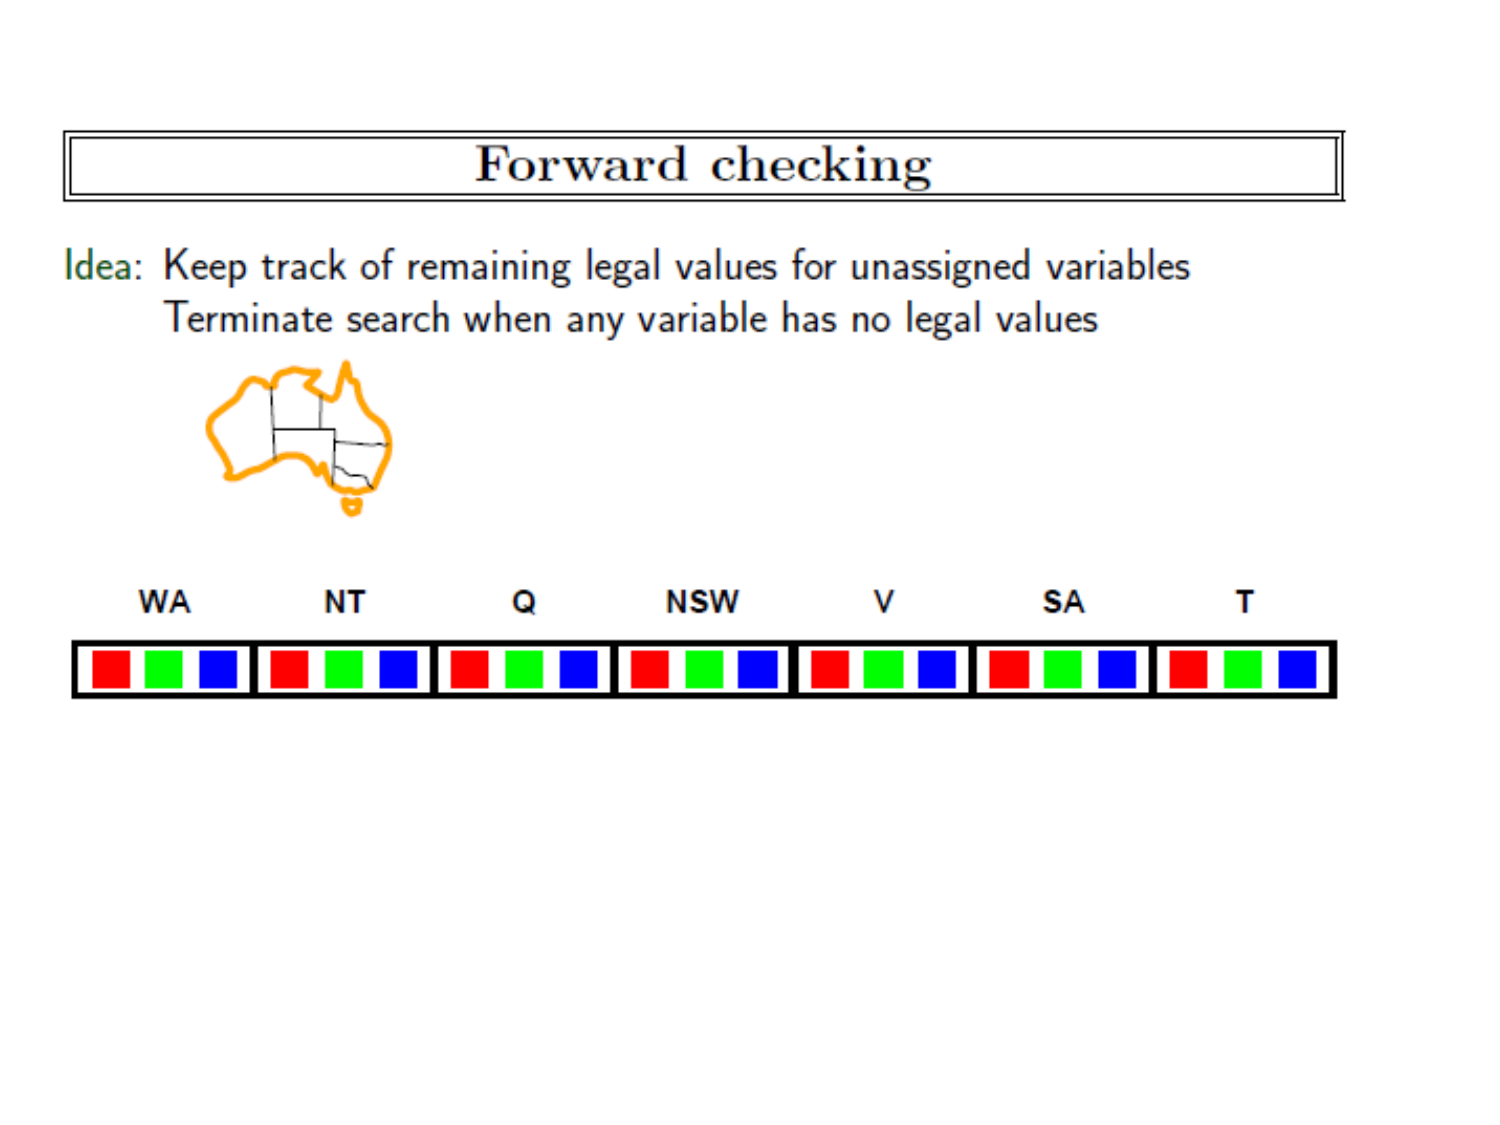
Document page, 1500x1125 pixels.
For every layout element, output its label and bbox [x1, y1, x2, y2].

picture [4, 89, 1496, 1036]
